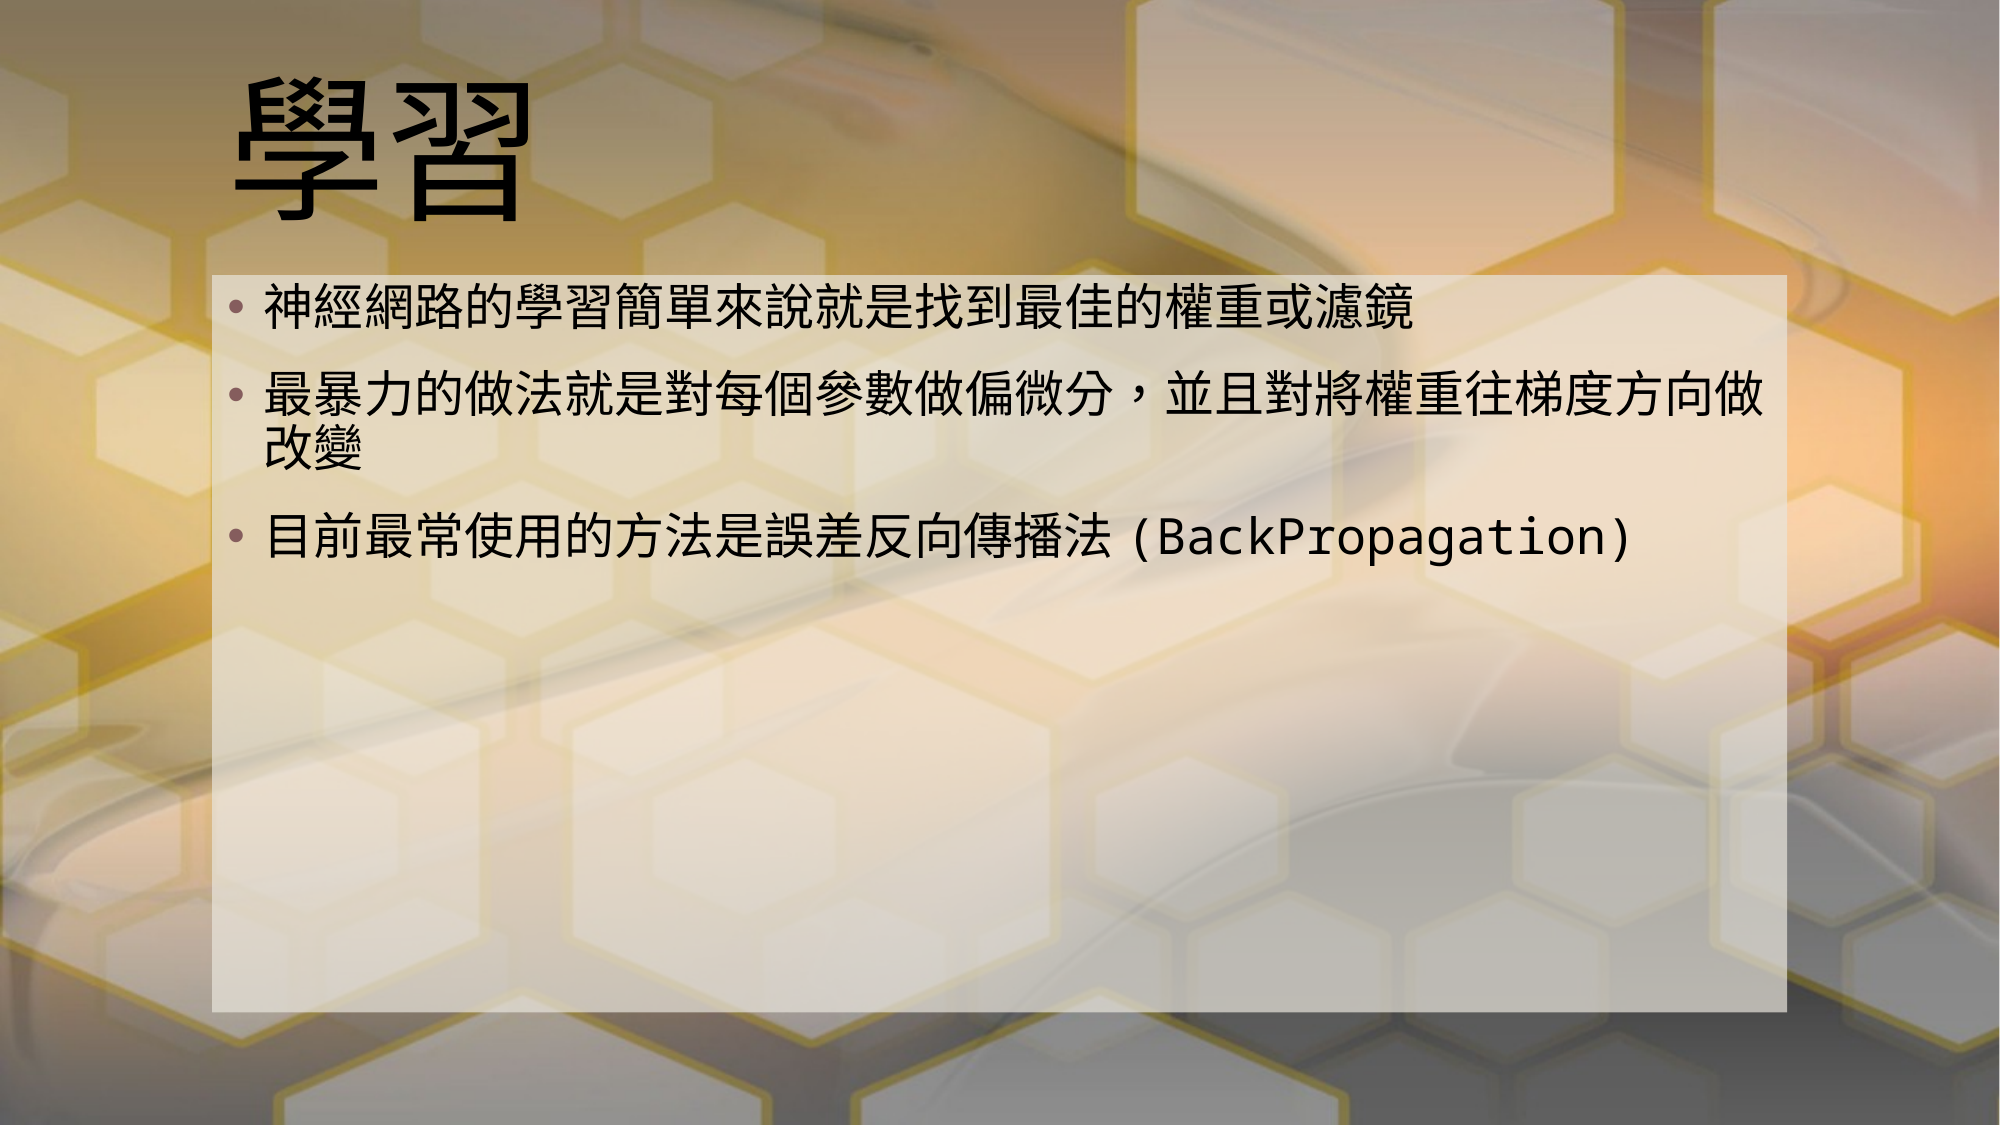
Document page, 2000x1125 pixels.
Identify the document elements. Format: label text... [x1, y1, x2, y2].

list 神經網路的學習簡單來說就是找到最佳的權重或濾鏡 最暴力的做法就是對每個參數做偏微分，並且對將權重往梯度方向做改變 目前最常使用的方法是誤差反向傳播法(BackPropagation) [212, 275, 1788, 1013]
picture [0, 0, 2000, 1125]
title 學習 [212, 62, 1788, 250]
